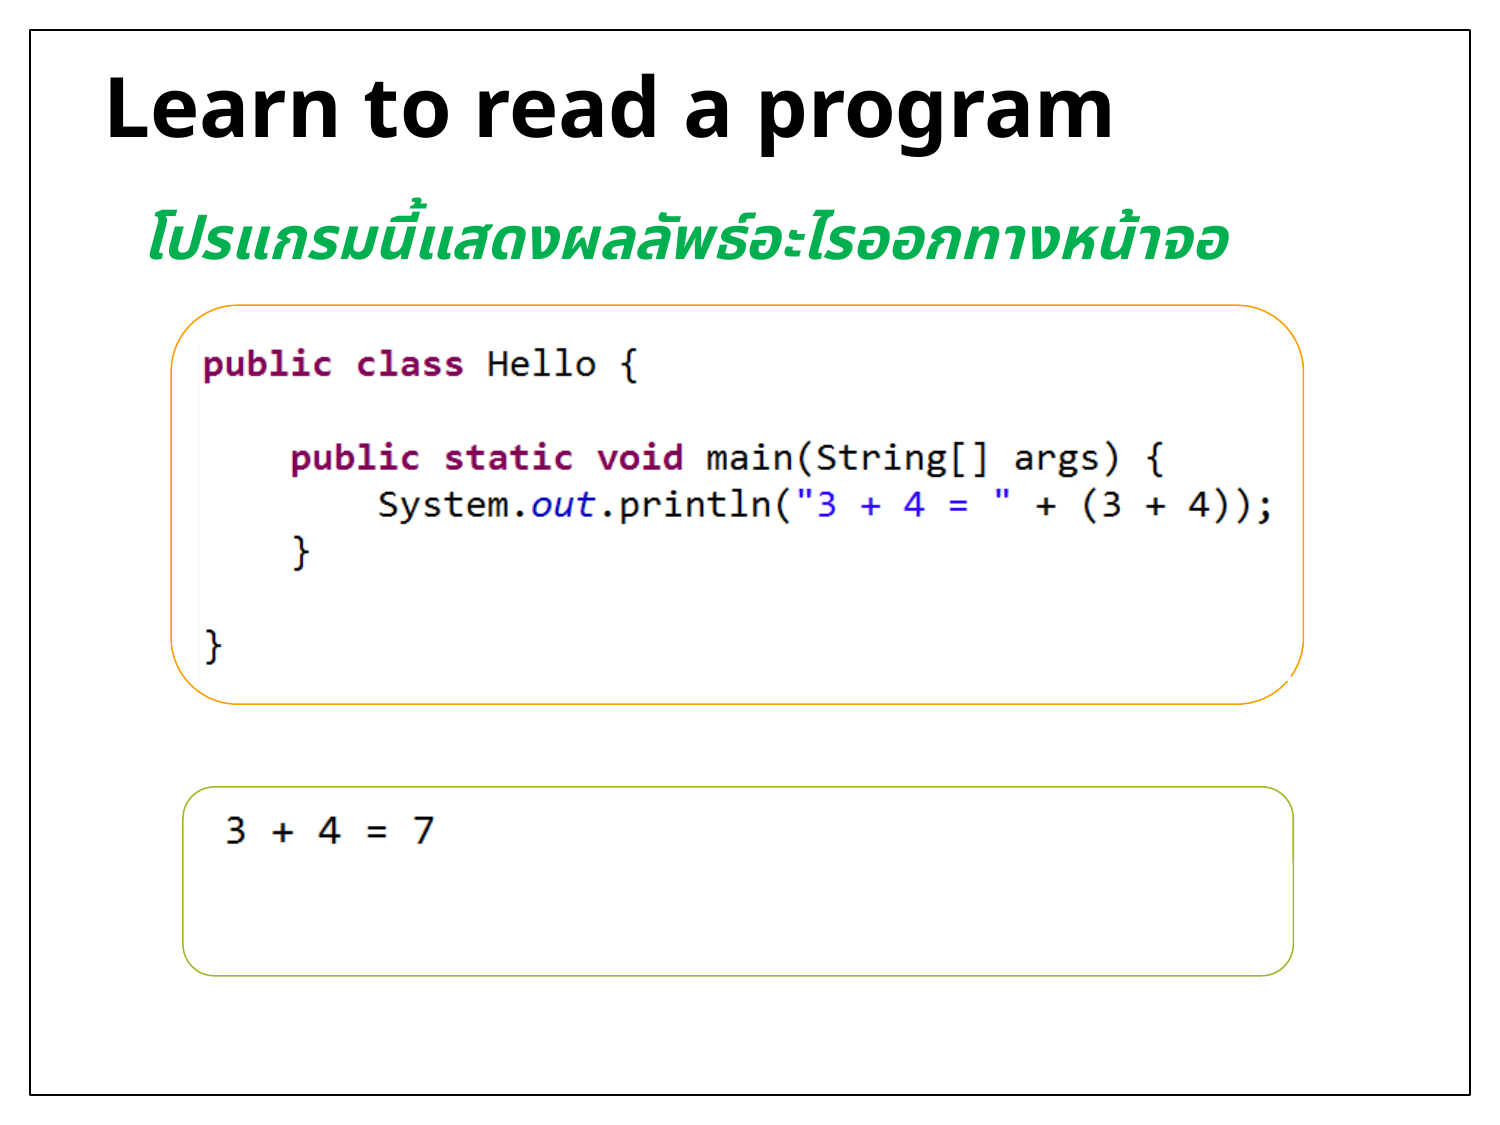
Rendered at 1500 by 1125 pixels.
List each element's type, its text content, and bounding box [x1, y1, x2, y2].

text_box [182, 786, 1294, 976]
picture [197, 344, 1291, 681]
text_box [171, 305, 1304, 705]
picture [218, 808, 447, 860]
text_box โปรแกรมนี้แสดงผลลัพธ์อะไรออกทางหน้าจอ [127, 175, 1343, 306]
title Learn to read a program [88, 45, 1304, 176]
